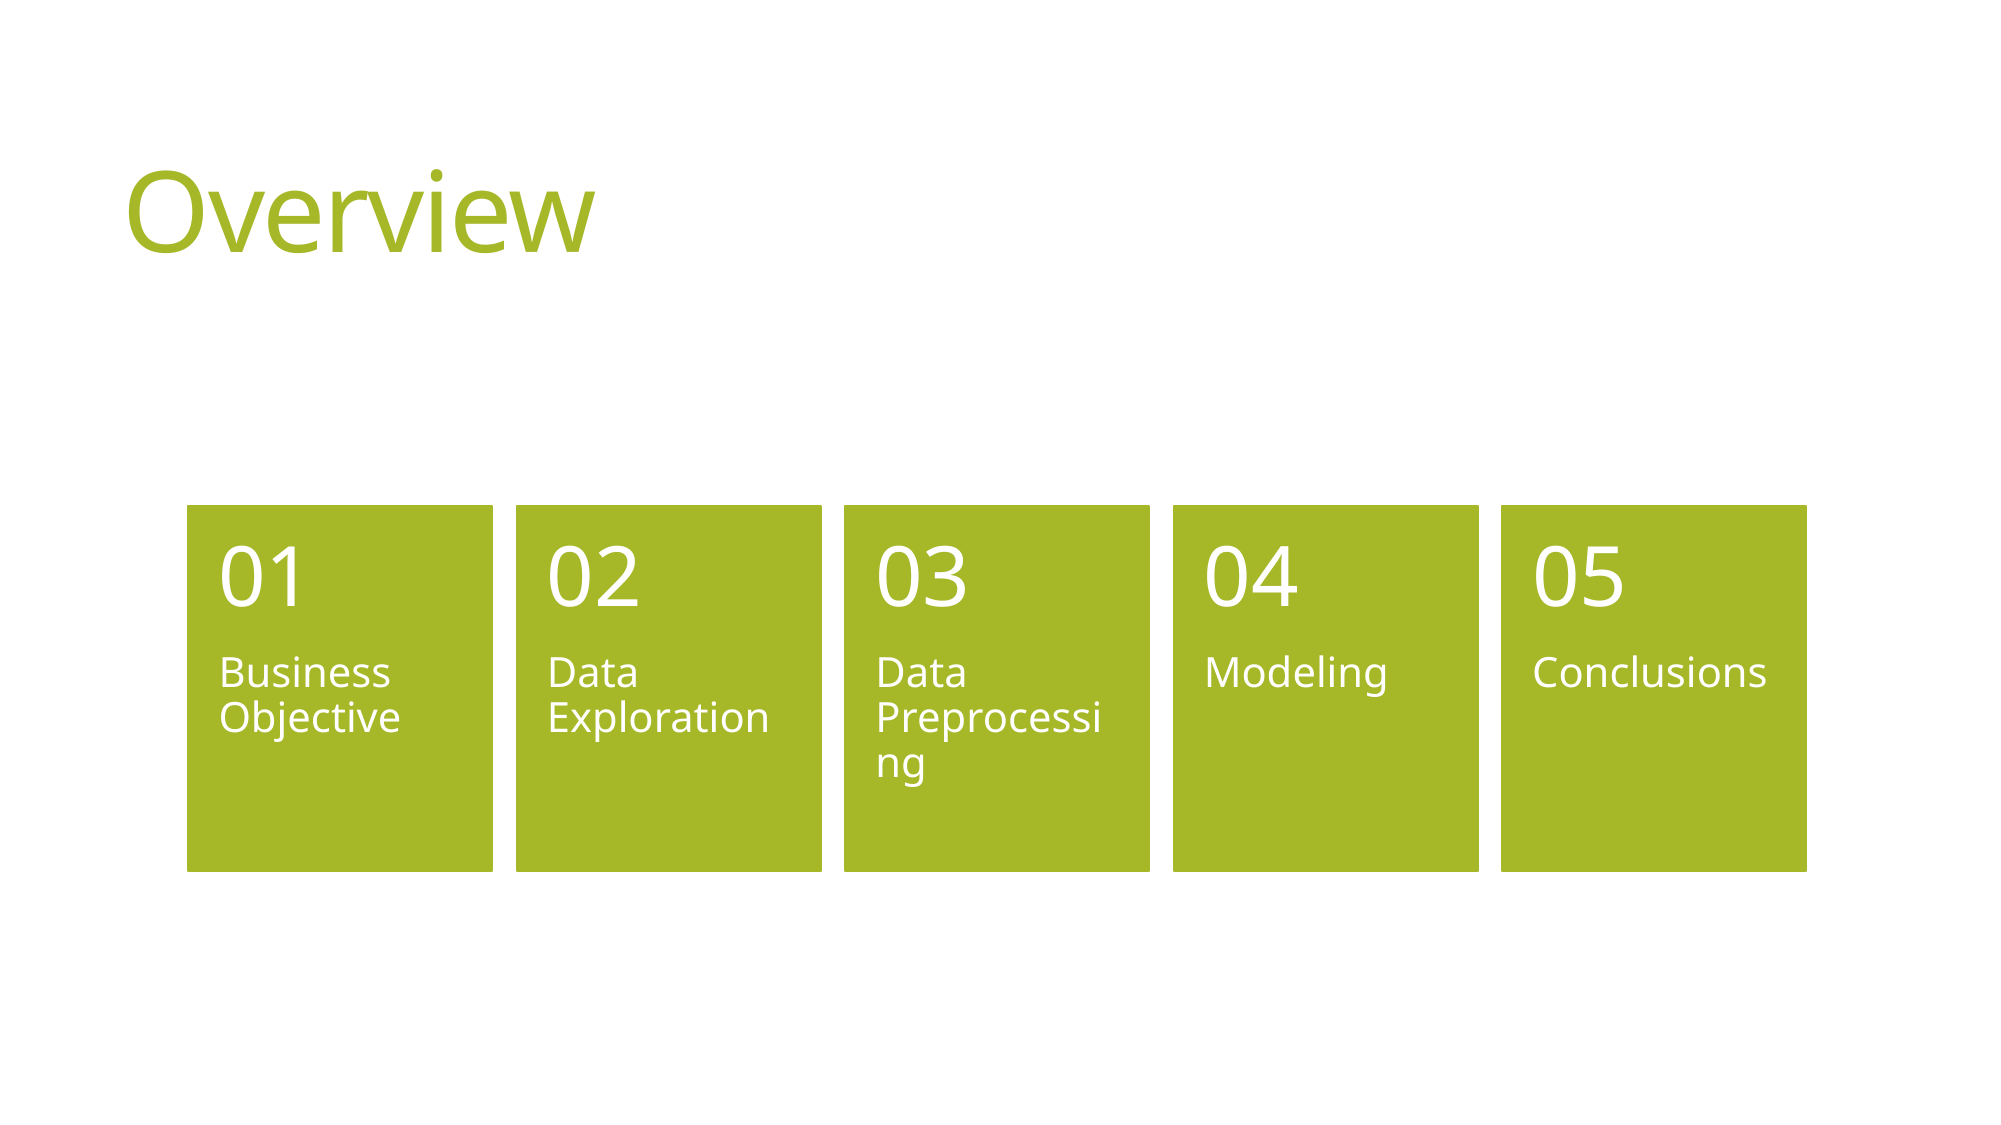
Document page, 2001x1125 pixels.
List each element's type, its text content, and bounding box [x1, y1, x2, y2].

title Overview [107, 81, 1875, 354]
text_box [187, 376, 1808, 1001]
